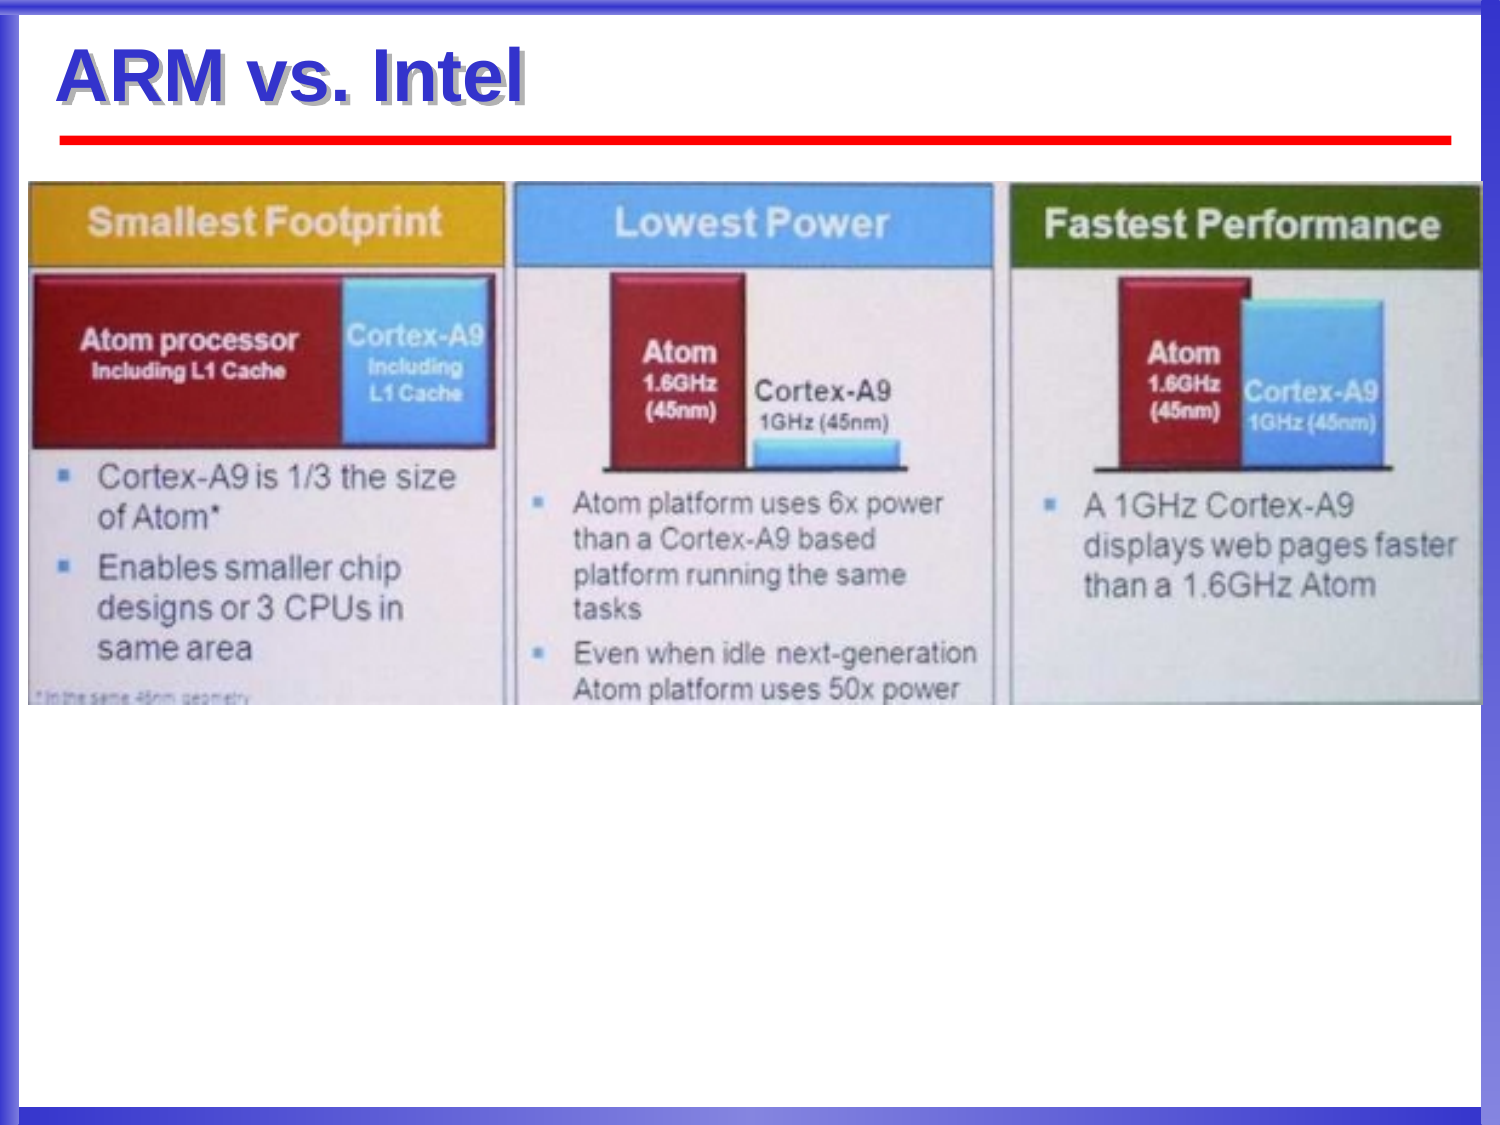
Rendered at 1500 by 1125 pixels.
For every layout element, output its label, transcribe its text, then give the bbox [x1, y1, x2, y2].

title ARM vs. Intel [54, 21, 1451, 134]
picture [28, 180, 1484, 705]
